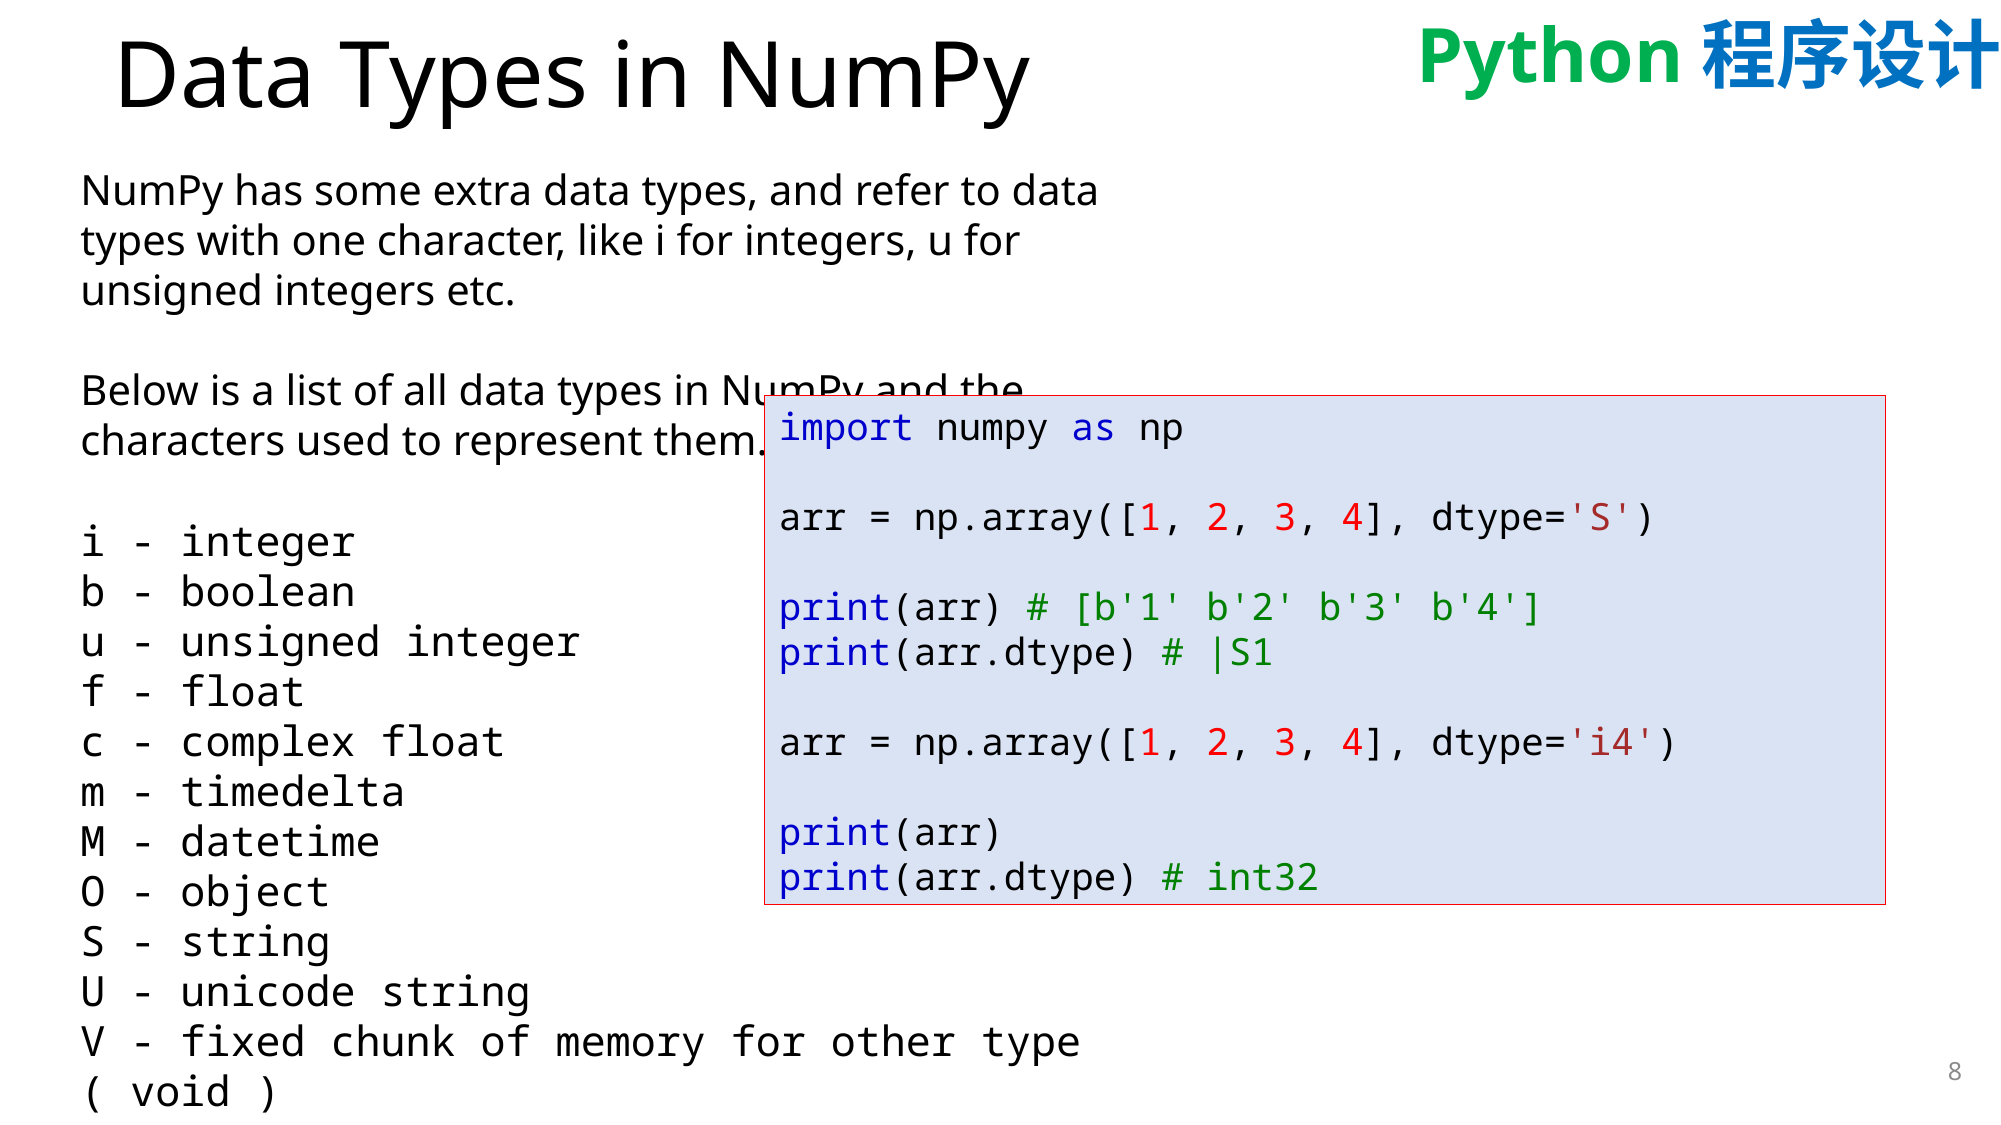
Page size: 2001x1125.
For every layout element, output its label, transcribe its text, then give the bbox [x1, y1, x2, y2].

text_box NumPy has some extra data types, and refer to data types with one character, like i for integers, u for unsigned integers etc. Below is a list of all data types in NumPy and the characters used to represent them. i - integer b - boolean u - unsigned integer f - float c - complex float m - timedelta M - datetime O - object S - string U - unicode string V - fixed chunk of memory for other type ( void ) [65, 156, 1203, 1122]
text_box import numpy as np arr = np.array([1, 2, 3, 4], dtype='S') print(arr) # [b'1' b'2' b'3' b'4'] print(arr.dtype) # |S1 arr = np.array([1, 2, 3, 4], dtype='i4') print(arr) print(arr.dtype) # int32 [764, 395, 1886, 905]
slide_number 8 [1527, 1042, 1978, 1103]
title Data Types in NumPy [98, 0, 1824, 157]
